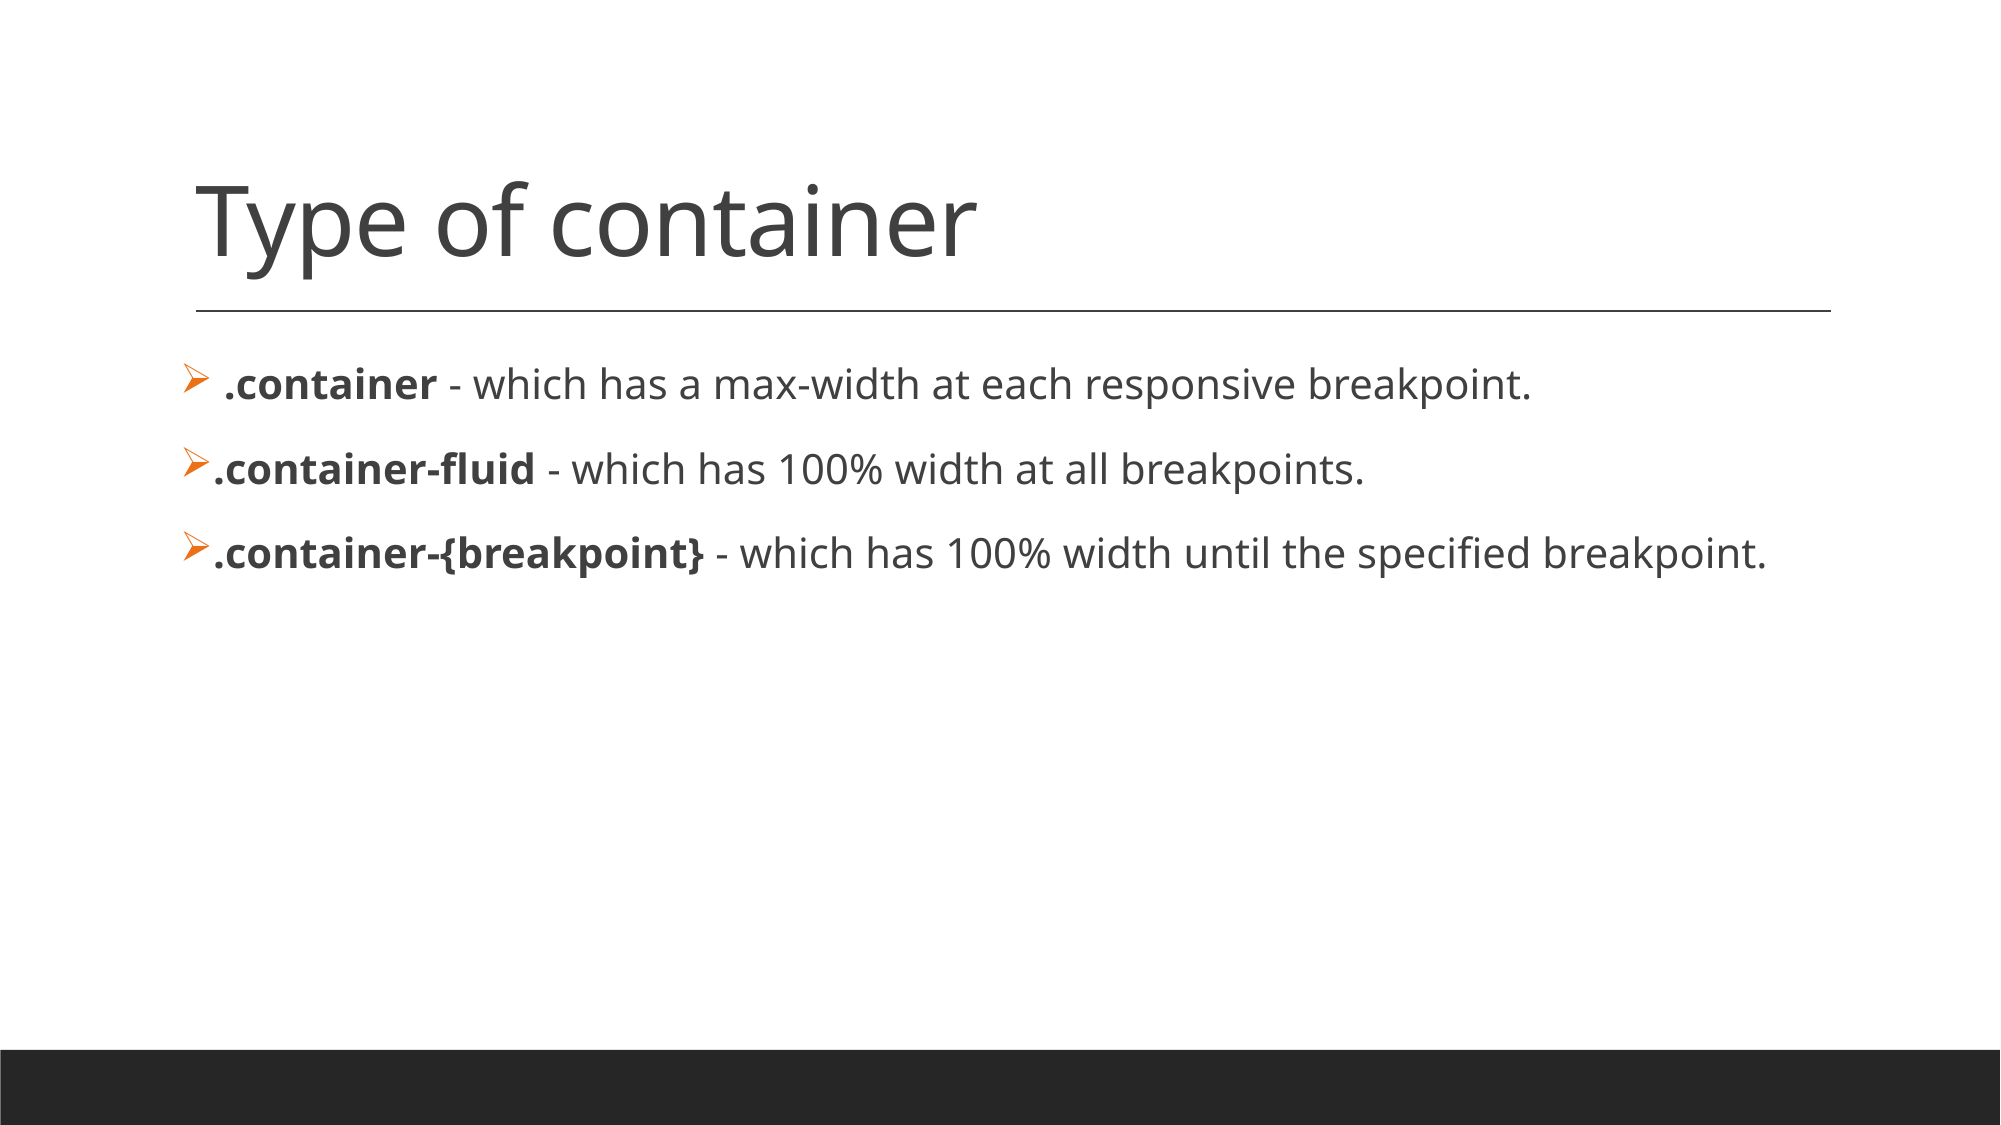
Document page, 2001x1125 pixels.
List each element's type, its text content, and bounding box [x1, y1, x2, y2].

title Type of container [180, 47, 1830, 285]
list .container - which has a max-width at each responsive breakpoint. .container-fluid - which has 100% width at all breakpoints. .container-{breakpoint} - which has 100% width until the specified breakpoint. [180, 345, 1830, 963]
